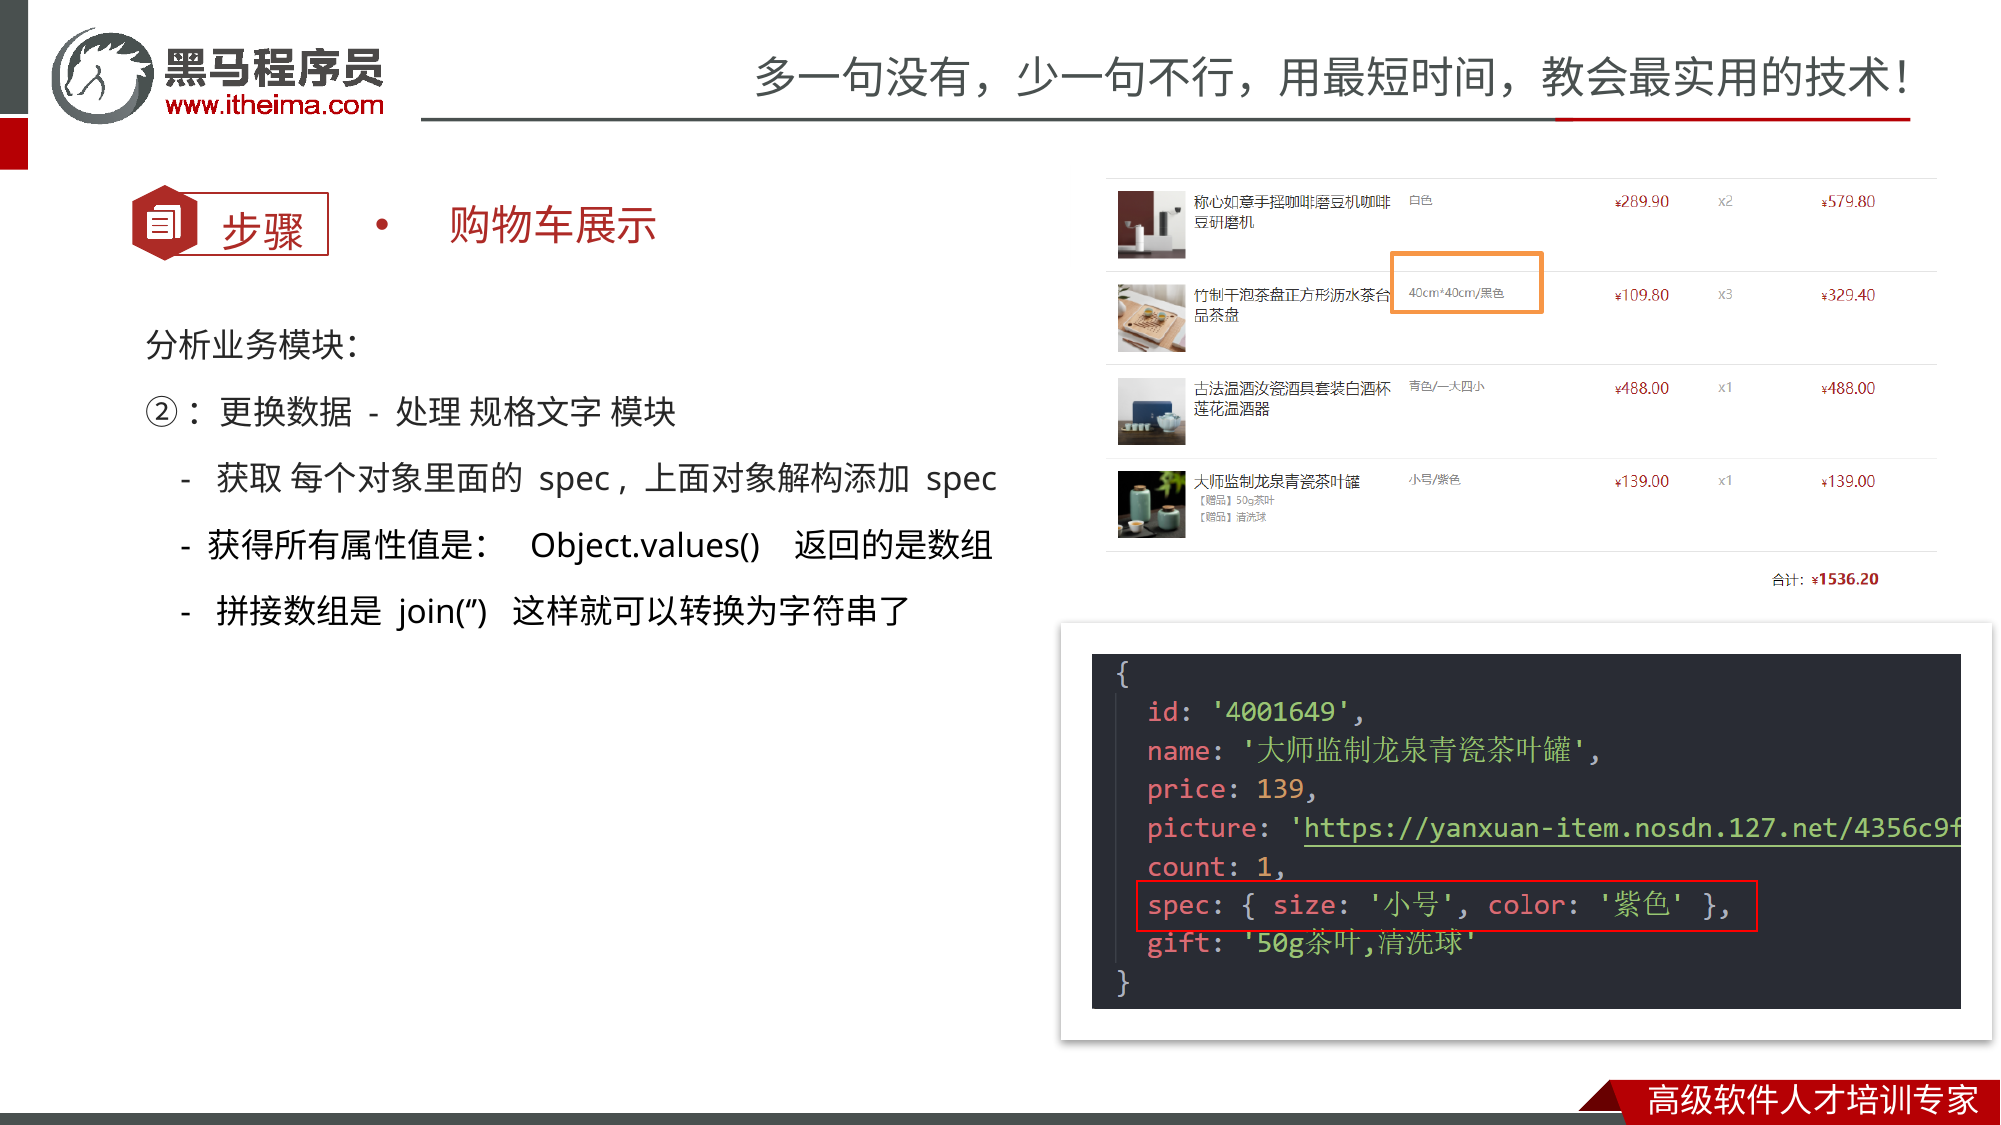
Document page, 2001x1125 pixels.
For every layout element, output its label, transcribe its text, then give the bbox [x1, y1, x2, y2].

picture [50, 26, 384, 125]
picture [147, 205, 181, 239]
list 购物车展示 [360, 181, 1071, 267]
picture [1091, 653, 1962, 1010]
picture [1091, 164, 1957, 601]
list 分析业务模块： ②：更换数据 - 处理 规格文字 模块 - 获取 每个对象里面的 spec , 上面对象解构添加 spec - 获得所有属性值是： Object.values() 返回的是数组 - 拼接数组是 join(‘’) 这样就可以转换为字符串了 [130, 297, 1075, 1044]
